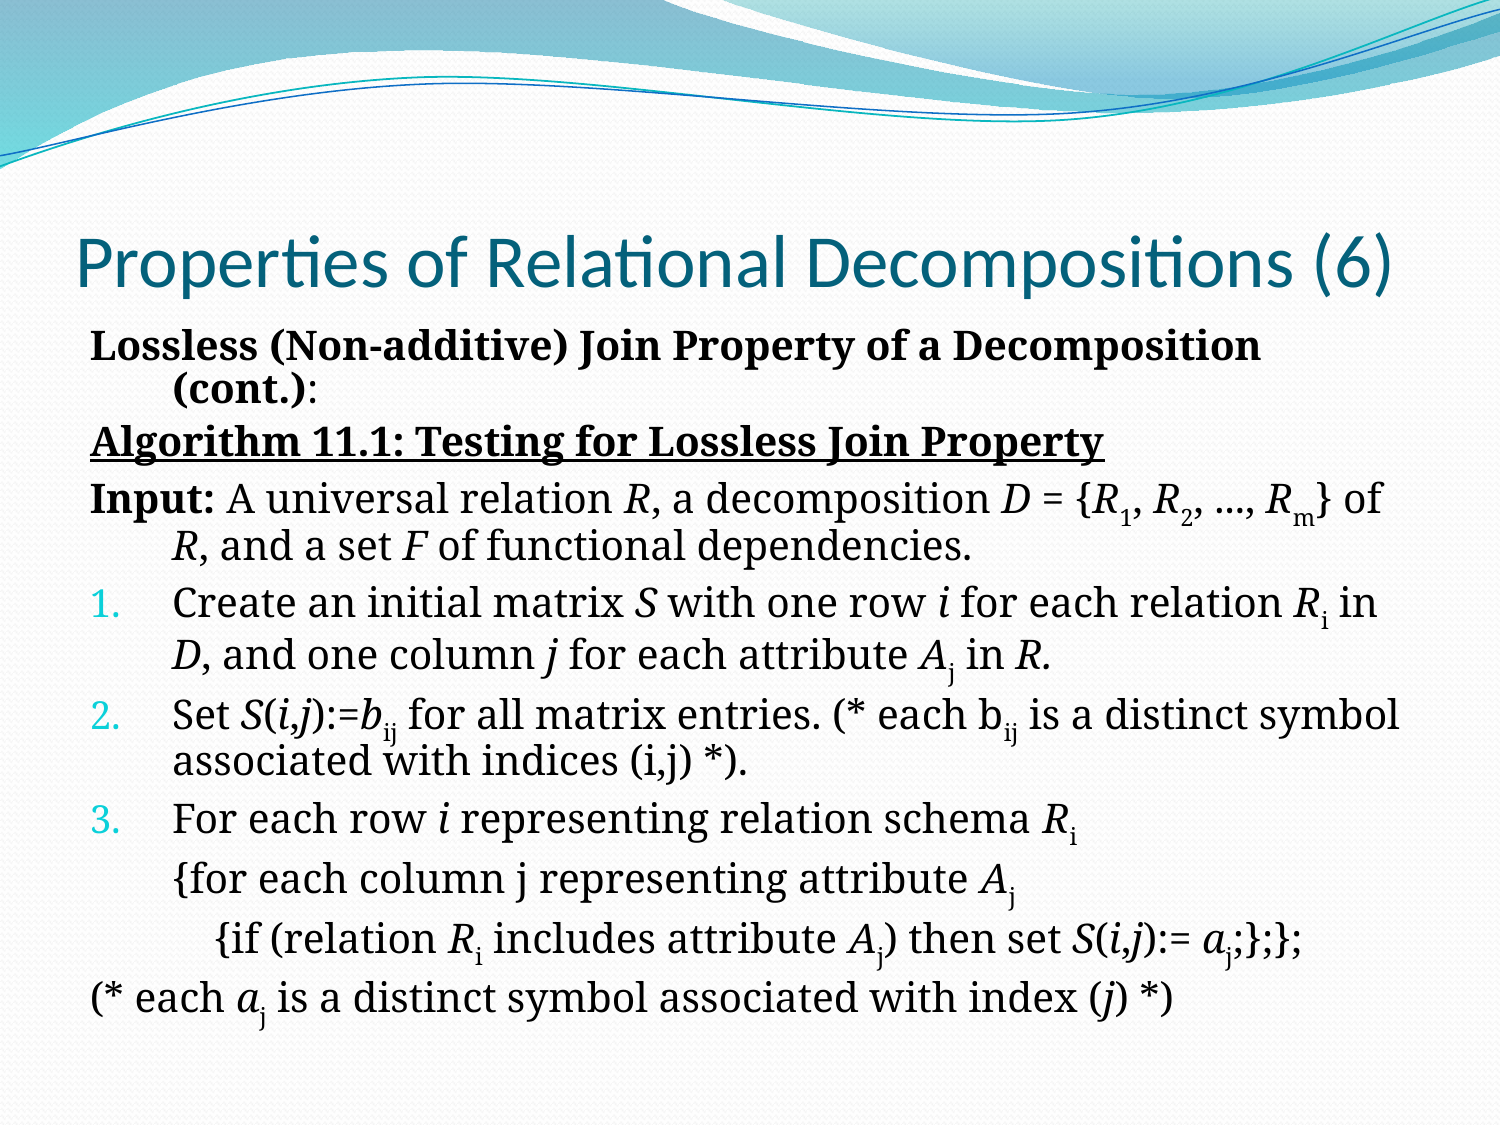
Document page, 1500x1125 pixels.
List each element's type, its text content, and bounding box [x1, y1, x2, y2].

title Properties of Relational Decompositions (6) [75, 115, 1425, 303]
list Lossless (Non-additive) Join Property of a Decomposition (cont.): Algorithm 11.1: Testing for Lossless Join Property Input: A universal relation R, a decomposition D = {R1, R2, ..., Rm} of R, and a set F of functional dependencies. Create an initial matrix S with one row i for each relation Ri in D, and one column j for each attribute Aj in R. Set S(i,j):=bij for all matrix entries. (* each bij is a distinct symbol associated with indices (i,j) *). For each row i representing relation schema Ri {for each column j representing attribute Aj {if (relation Ri includes attribute Aj) then set S(i,j):= aj;};}; (* each aj is a distinct symbol associated with index (j) *) [75, 317, 1425, 1038]
